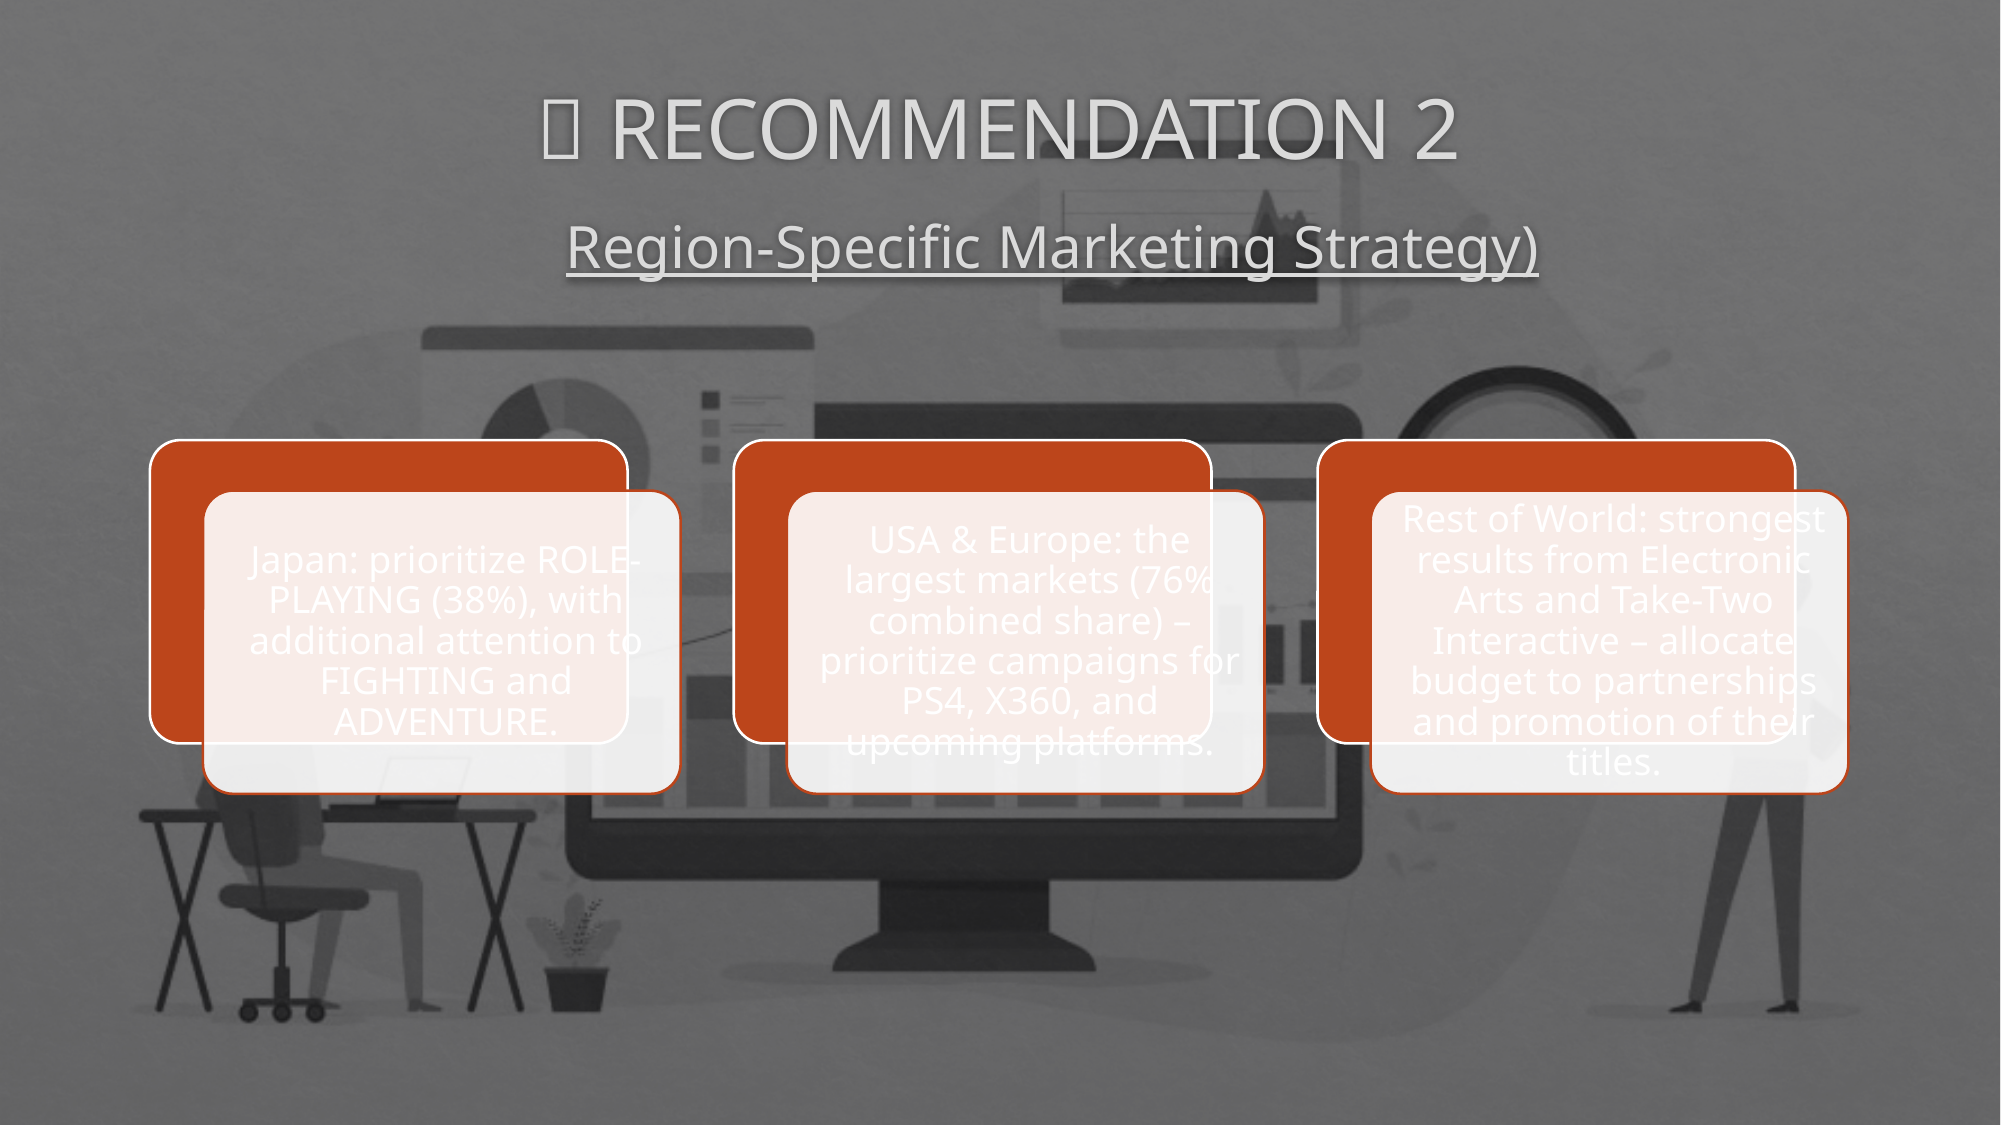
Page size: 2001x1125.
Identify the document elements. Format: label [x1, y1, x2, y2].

picture [0, 0, 2000, 1125]
list [149, 283, 1849, 951]
